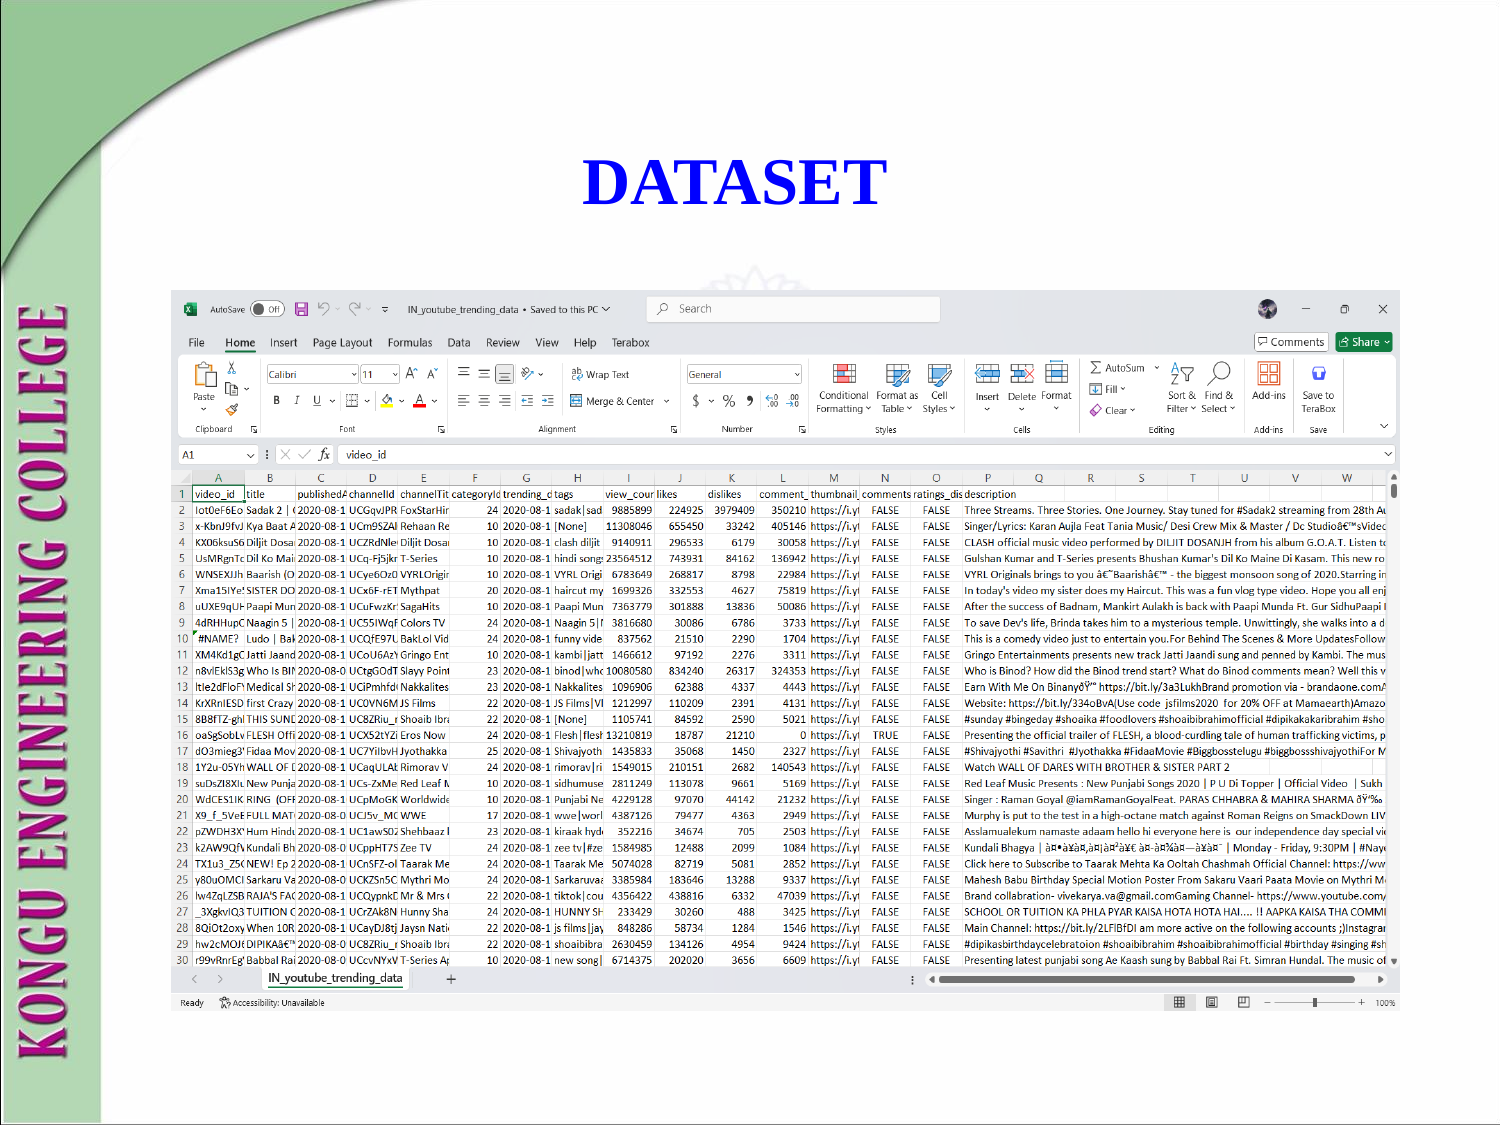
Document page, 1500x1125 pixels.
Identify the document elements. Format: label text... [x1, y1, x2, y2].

picture [0, 0, 1500, 1125]
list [170, 290, 1400, 1012]
title DATASET [79, 30, 1431, 219]
